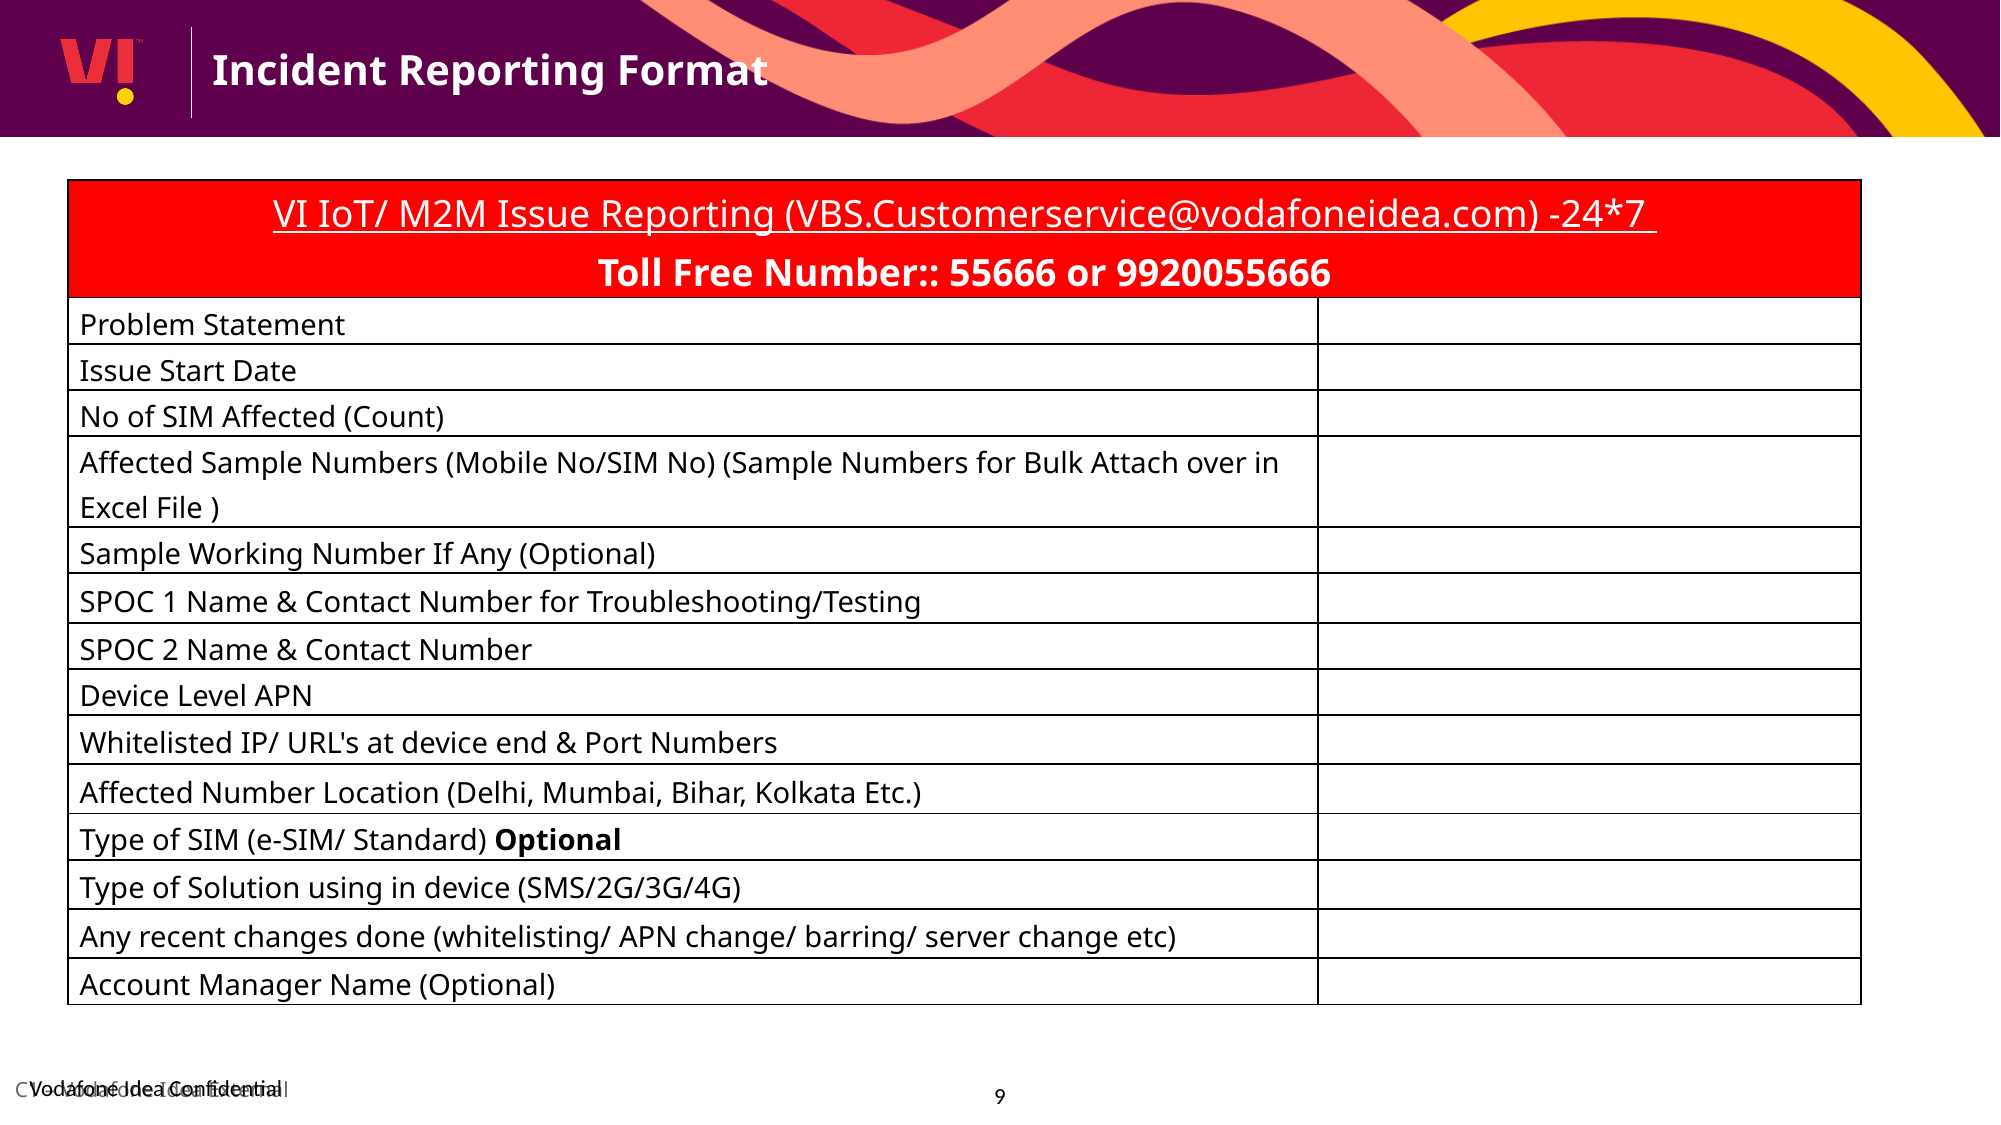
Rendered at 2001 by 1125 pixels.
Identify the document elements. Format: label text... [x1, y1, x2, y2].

table_cell Type of Solution using in device (SMS/2G/3G/4G) [69, 861, 1317, 908]
table_cell [1319, 670, 1860, 714]
table_cell [1319, 765, 1860, 813]
table_cell Toll Free Number:: 55666 or 9920055666 [69, 239, 1860, 297]
table_cell [1319, 437, 1860, 526]
table_cell [1319, 716, 1860, 763]
table_cell Whitelisted IP/ URL's at device end & Port Numbers [69, 716, 1317, 763]
table_cell Device Level APN [69, 670, 1317, 714]
table_cell Affected Sample Numbers (Mobile No/SIM No) (Sample Numbers for Bulk Attach over in Excel File ) [69, 437, 1317, 526]
table_cell [1319, 861, 1860, 908]
table_cell Problem Statement [69, 298, 1317, 343]
table_cell [1319, 345, 1860, 389]
table_cell Any recent changes done (whitelisting/ APN change/ barring/ server change etc) [69, 910, 1317, 957]
table_cell [1319, 298, 1860, 343]
table_cell Type of SIM (e-SIM/ Standard) Optional [69, 814, 1317, 859]
table_cell [1319, 910, 1860, 957]
text_box Incident Reporting Format [197, 36, 1195, 92]
table_cell Issue Start Date [69, 345, 1317, 389]
table_cell [1319, 814, 1860, 859]
table_cell Sample Working Number If Any (Optional) [69, 528, 1317, 572]
table_cell Account Manager Name (Optional) [69, 959, 1317, 1004]
table_cell SPOC 2 Name & Contact Number [69, 624, 1317, 668]
table_cell Affected Number Location (Delhi, Mumbai, Bihar, Kolkata Etc.) [69, 765, 1317, 813]
table_cell [1319, 528, 1860, 572]
table_cell SPOC 1 Name & Contact Number for Troubleshooting/Testing [69, 574, 1317, 622]
slide_number 9 [928, 1065, 1072, 1125]
picture [0, 0, 2000, 137]
table_cell [1319, 624, 1860, 668]
table_cell [1319, 574, 1860, 622]
table_cell No of SIM Affected (Count) [69, 391, 1317, 435]
table_cell [1319, 391, 1860, 435]
table_header VI IoT/ M2M Issue Reporting (VBS.Customerservice@vodafoneidea.com) -24*7 [69, 181, 1860, 239]
table_cell [1319, 959, 1860, 1004]
